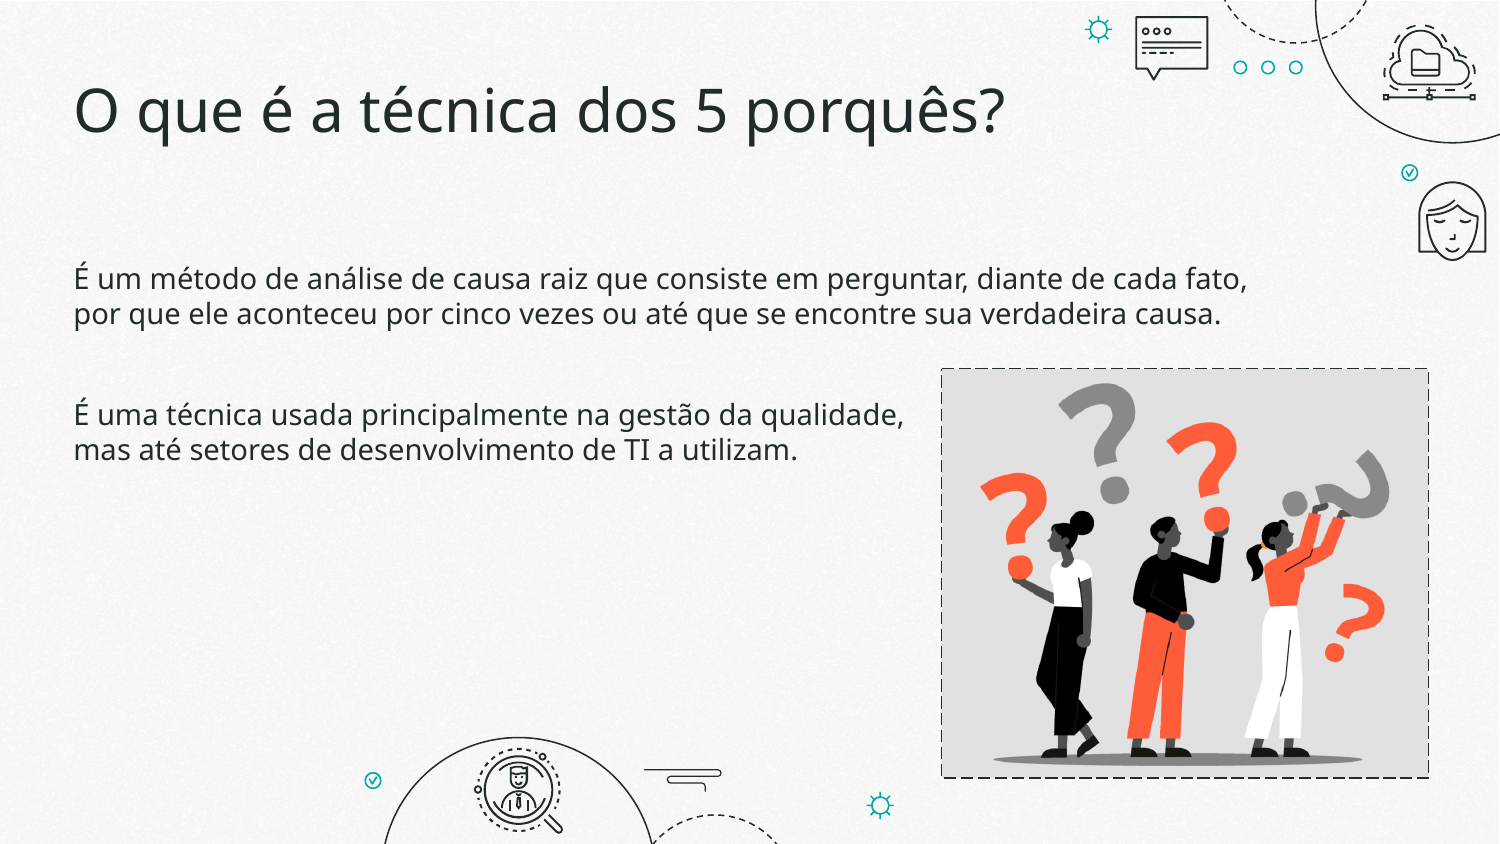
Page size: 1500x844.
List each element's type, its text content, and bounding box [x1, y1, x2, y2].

subtitle É um método de análise de causa raiz que consiste em perguntar, diante de cada fato, por que ele aconteceu por cinco vezes ou até que se encontre sua verdadeira causa. [58, 191, 1268, 381]
picture [942, 369, 1428, 778]
text_box É uma técnica usada principalmente na gestão da qualidade, mas até setores de desenvolvimento de TI a utilizam. [58, 381, 937, 482]
title O que é a técnica dos 5 porquês? [58, 57, 1323, 152]
